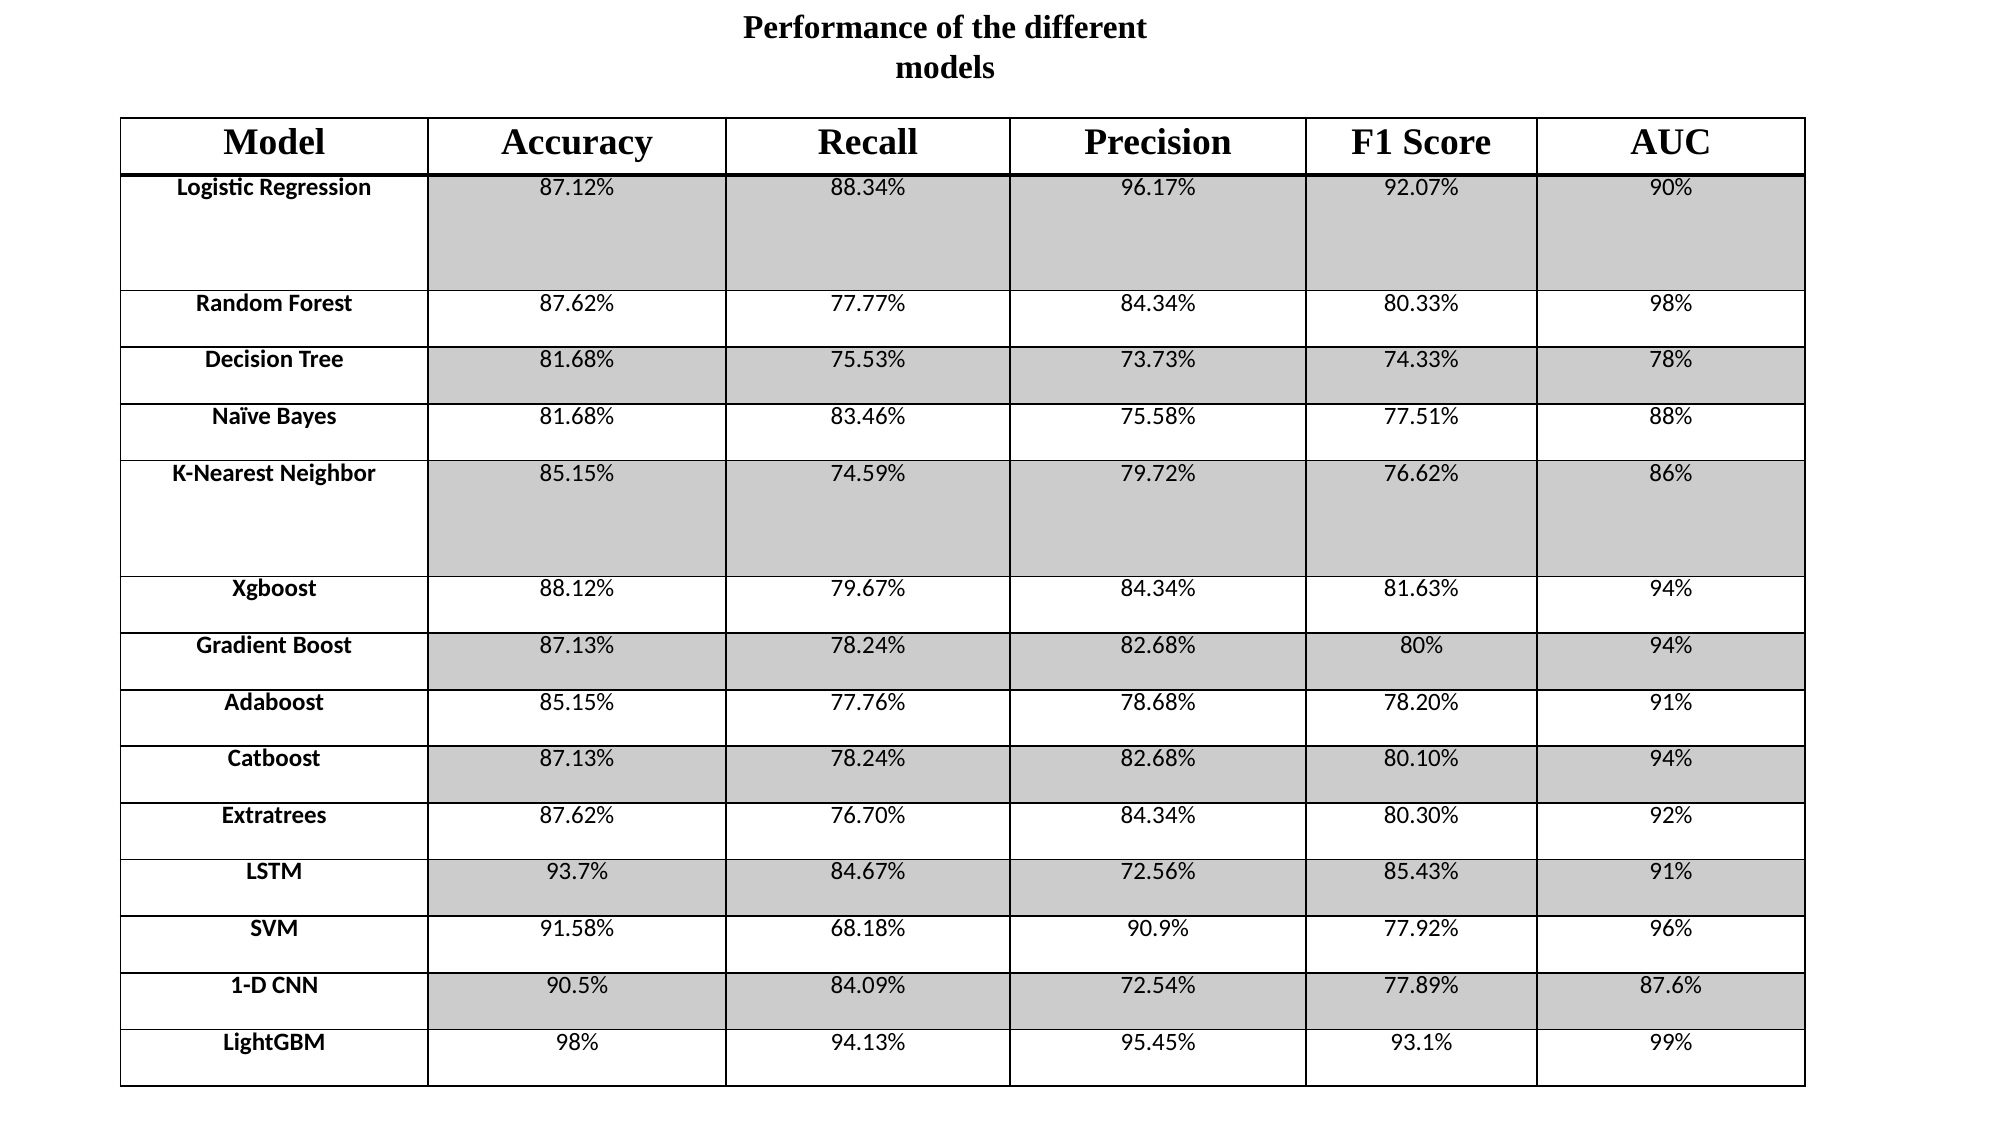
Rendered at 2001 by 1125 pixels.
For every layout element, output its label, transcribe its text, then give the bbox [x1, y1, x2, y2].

table_cell 76.70% [727, 804, 1009, 859]
table_cell 77.92% [1307, 917, 1536, 972]
table_cell 95.45% [1011, 1030, 1305, 1085]
table_cell 84.67% [727, 860, 1009, 915]
table_cell 99% [1538, 1030, 1804, 1085]
table_cell 72.54% [1011, 974, 1305, 1029]
table_cell 83.46% [727, 405, 1009, 460]
table_cell Xgboost [121, 577, 427, 632]
table_header F1 Score [1307, 119, 1536, 173]
table_cell 78.68% [1011, 691, 1305, 745]
table_cell 86% [1538, 461, 1804, 576]
table_cell 91% [1538, 691, 1804, 745]
table_cell 87.62% [429, 291, 725, 346]
table_cell 87.62% [429, 804, 725, 859]
table_cell 78.20% [1307, 691, 1536, 745]
table_cell 81.63% [1307, 577, 1536, 632]
table_cell SVM [121, 917, 427, 972]
table_cell Logistic Regression [121, 177, 427, 290]
table_cell LSTM [121, 860, 427, 915]
table_cell 78.24% [727, 747, 1009, 802]
table_cell 81.68% [429, 405, 725, 460]
table_cell Adaboost [121, 691, 427, 745]
table_header Model [121, 119, 427, 173]
table_cell 75.58% [1011, 405, 1305, 460]
table_cell 72.56% [1011, 860, 1305, 915]
table_cell 85.43% [1307, 860, 1536, 915]
table_cell 75.53% [727, 348, 1009, 403]
table_cell 94% [1538, 634, 1804, 689]
table_cell 79.72% [1011, 461, 1305, 576]
table_cell 85.15% [429, 691, 725, 745]
table_cell 85.15% [429, 461, 725, 576]
table_cell 88.34% [727, 177, 1009, 290]
table_cell 84.34% [1011, 804, 1305, 859]
table_cell 84.34% [1011, 577, 1305, 632]
table_cell 77.51% [1307, 405, 1536, 460]
table_cell Naïve Bayes [121, 405, 427, 460]
table_cell 88% [1538, 405, 1804, 460]
table_header Accuracy [429, 119, 725, 173]
table_cell 91.58% [429, 917, 725, 972]
table_header Precision [1011, 119, 1305, 173]
table_cell 77.77% [727, 291, 1009, 346]
table_cell 82.68% [1011, 634, 1305, 689]
table_cell 80.10% [1307, 747, 1536, 802]
table_cell 78.24% [727, 634, 1009, 689]
table_cell 87.12% [429, 177, 725, 290]
table_cell 96.17% [1011, 177, 1305, 290]
table_cell 77.89% [1307, 974, 1536, 1029]
table_cell 98% [429, 1030, 725, 1085]
table_cell 88.12% [429, 577, 725, 632]
table_cell 76.62% [1307, 461, 1536, 576]
table_cell 98% [1538, 291, 1804, 346]
table_cell 93.7% [429, 860, 725, 915]
table_cell 81.68% [429, 348, 725, 403]
table_header Recall [727, 119, 1009, 173]
table_cell Extratrees [121, 804, 427, 859]
table_cell 90.5% [429, 974, 725, 1029]
table_cell 87.13% [429, 634, 725, 689]
table_cell 87.13% [429, 747, 725, 802]
table_cell 1-D CNN [121, 974, 427, 1029]
table_cell 96% [1538, 917, 1804, 972]
table_cell 80% [1307, 634, 1536, 689]
table_cell 73.73% [1011, 348, 1305, 403]
table_cell 94.13% [727, 1030, 1009, 1085]
table_cell Catboost [121, 747, 427, 802]
table_cell 80.33% [1307, 291, 1536, 346]
table_cell 74.59% [727, 461, 1009, 576]
table_cell 94% [1538, 747, 1804, 802]
table_cell 77.76% [727, 691, 1009, 745]
table_header AUC [1538, 119, 1804, 173]
table_cell 79.67% [727, 577, 1009, 632]
table_cell 90% [1538, 177, 1804, 290]
table_cell LightGBM [121, 1030, 427, 1085]
table_cell 94% [1538, 577, 1804, 632]
table_cell 92.07% [1307, 177, 1536, 290]
table_cell 84.34% [1011, 291, 1305, 346]
table_cell 87.6% [1538, 974, 1804, 1029]
table_cell 82.68% [1011, 747, 1305, 802]
table_cell Random Forest [121, 291, 427, 346]
table_cell K-Nearest Neighbor [121, 461, 427, 576]
table_cell 74.33% [1307, 348, 1536, 403]
table_cell 68.18% [727, 917, 1009, 972]
table_cell 93.1% [1307, 1030, 1536, 1085]
table_cell 80.30% [1307, 804, 1536, 859]
table_cell 91% [1538, 860, 1804, 915]
table_cell 90.9% [1011, 917, 1305, 972]
table_cell 84.09% [727, 974, 1009, 1029]
table_cell Decision Tree [121, 348, 427, 403]
table_cell 78% [1538, 348, 1804, 403]
table_cell Gradient Boost [121, 634, 427, 689]
table_cell 92% [1538, 804, 1804, 859]
text_box Performance of the different models [705, 0, 1186, 97]
